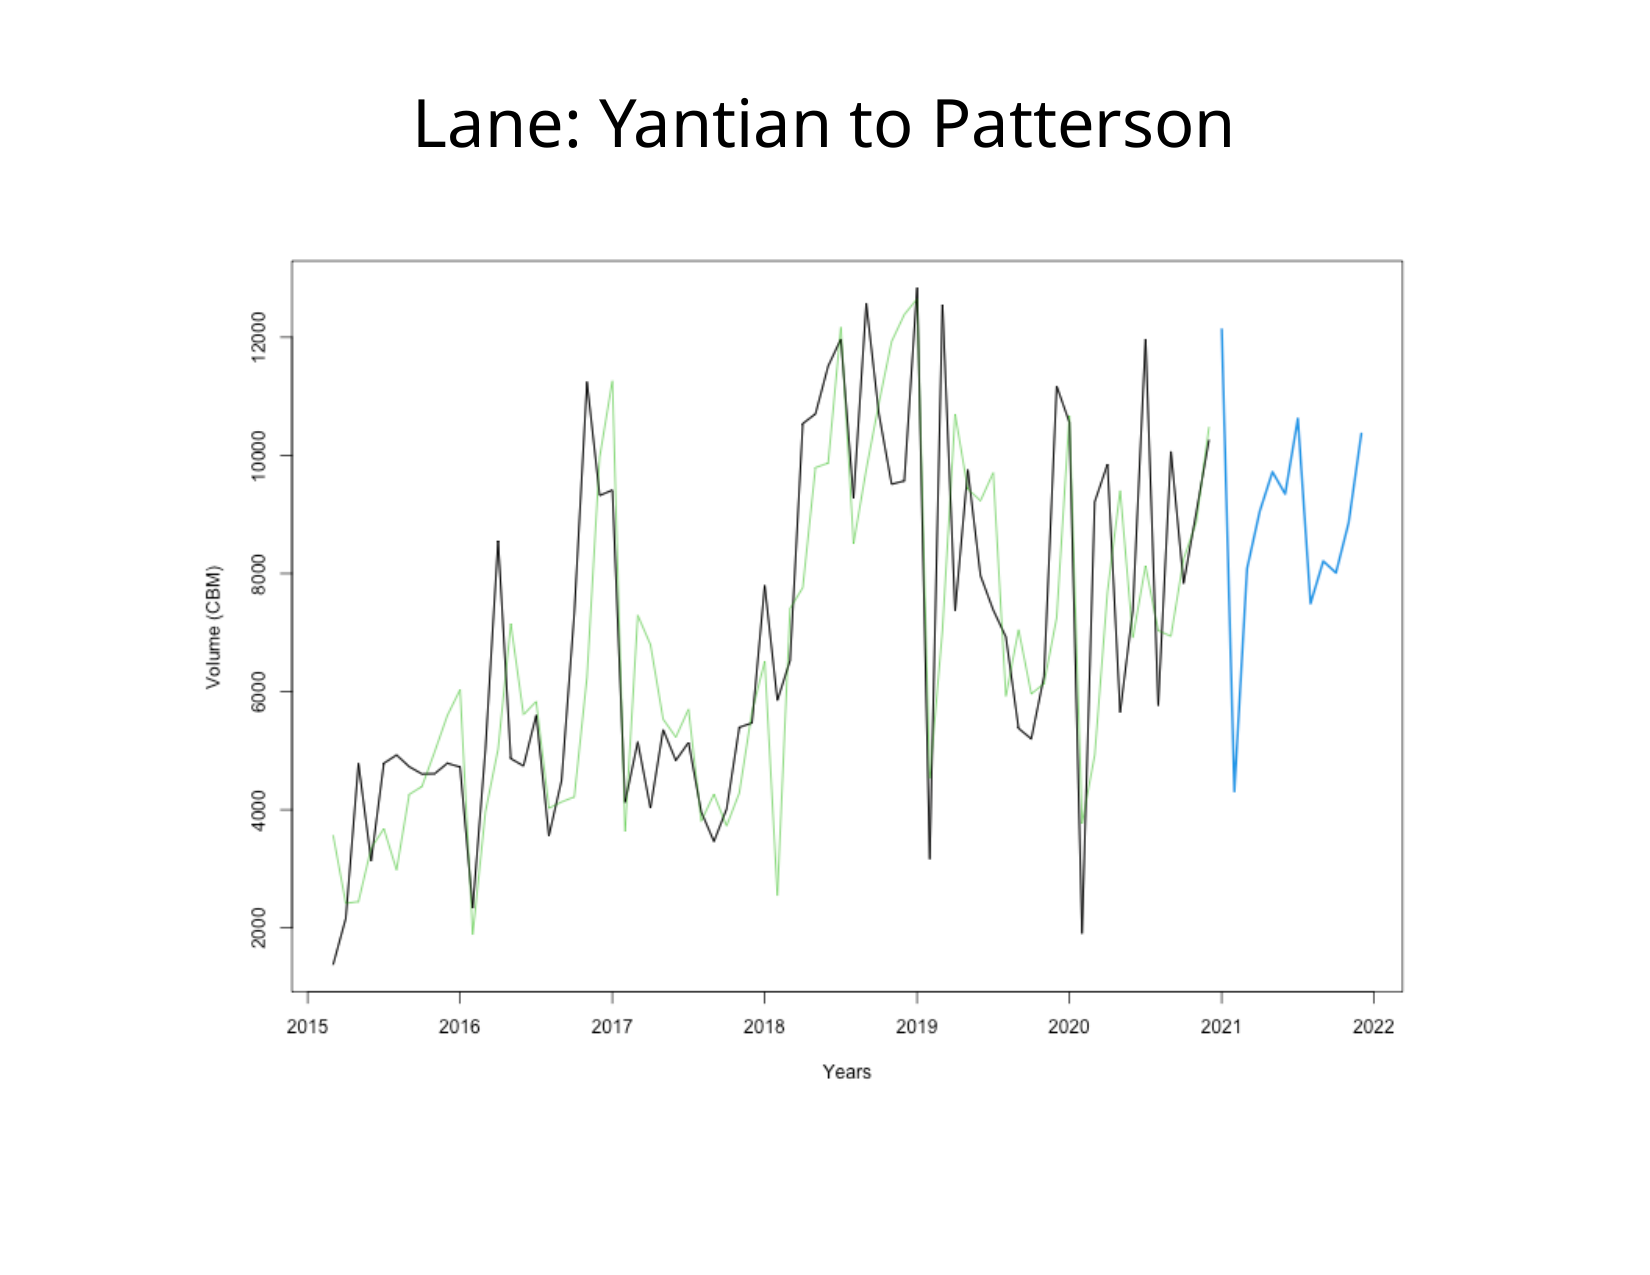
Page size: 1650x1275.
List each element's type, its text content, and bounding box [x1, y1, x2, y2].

title Lane: Yantian to Patterson [82, 51, 1568, 191]
picture [199, 232, 1451, 1107]
